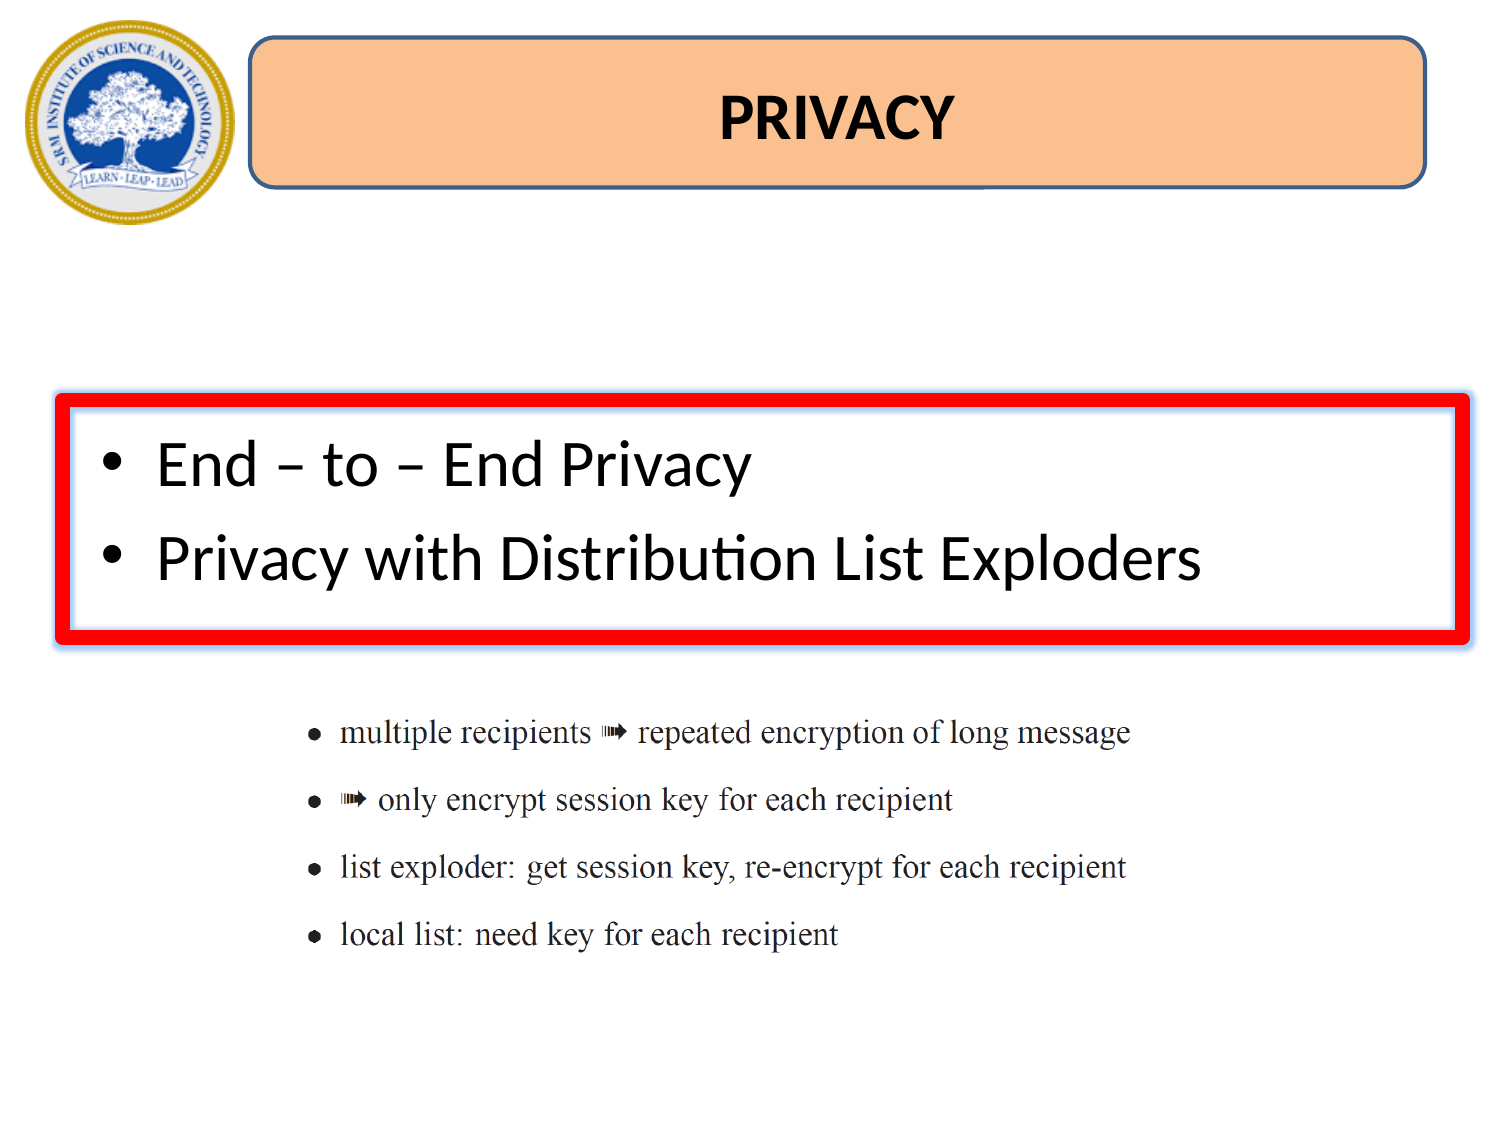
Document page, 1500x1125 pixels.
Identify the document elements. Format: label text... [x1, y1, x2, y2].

text_box [60, 398, 1465, 639]
list End – to – End Privacy Privacy with Distribution List Exploders [85, 412, 1436, 616]
text_box PRIVACY [247, 35, 1428, 190]
picture [279, 662, 1221, 990]
picture [25, 19, 236, 226]
